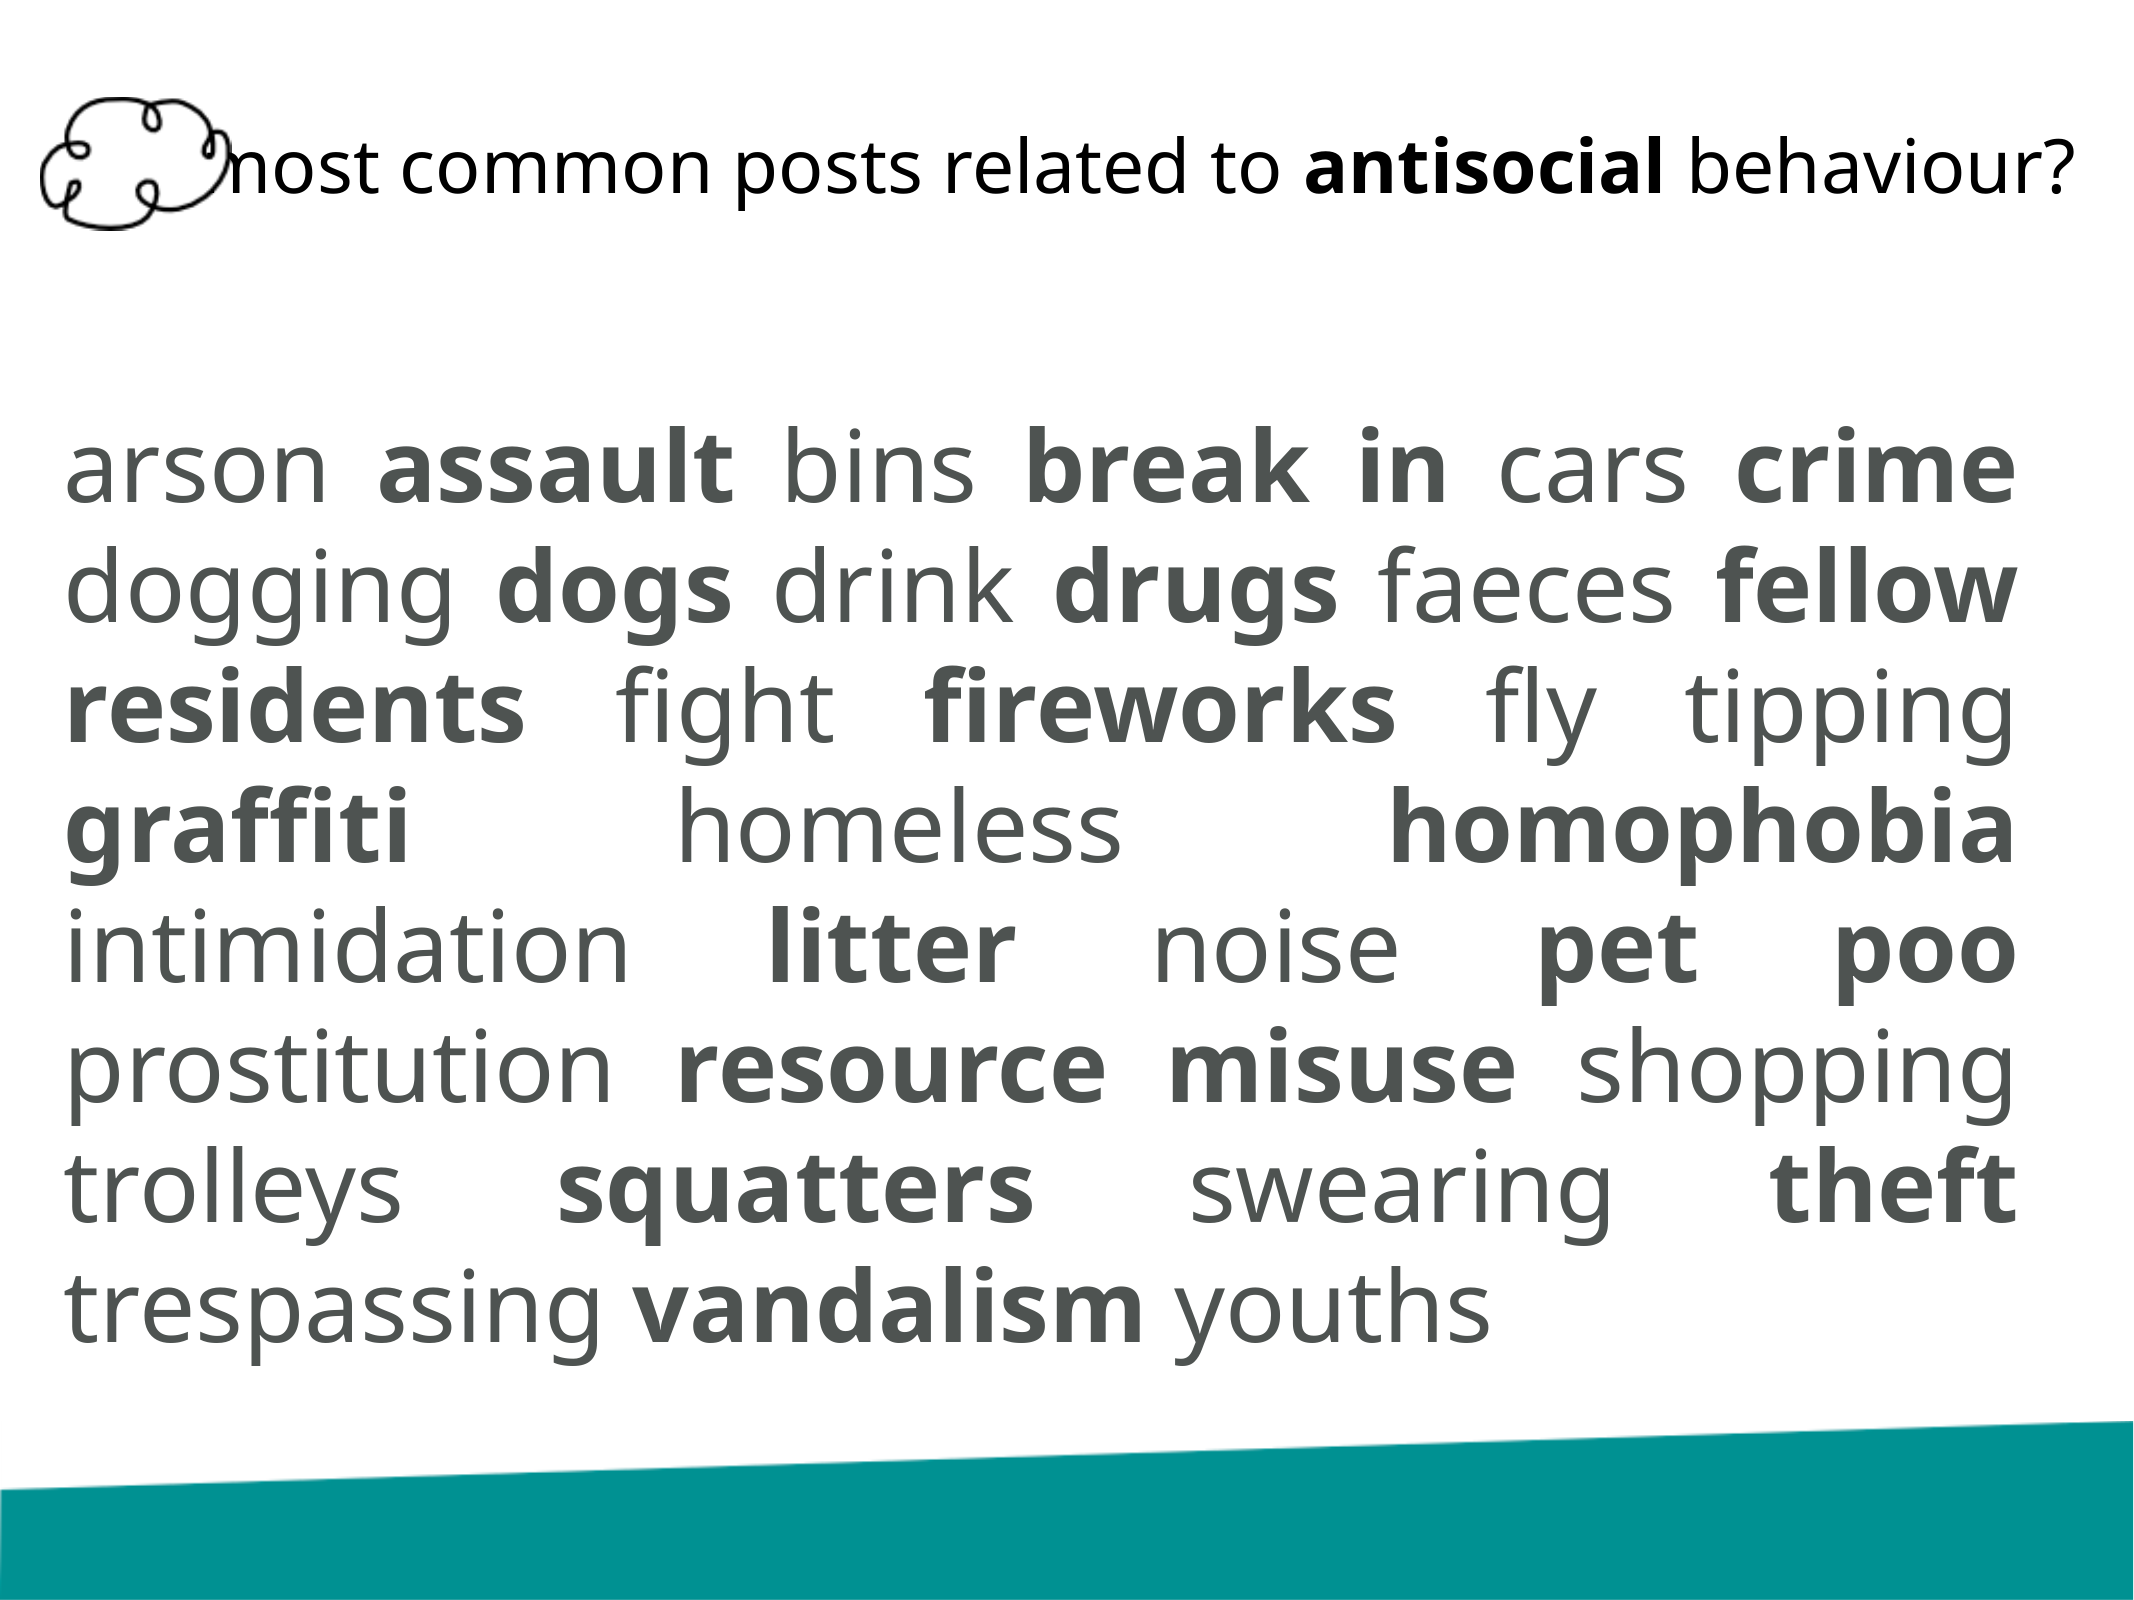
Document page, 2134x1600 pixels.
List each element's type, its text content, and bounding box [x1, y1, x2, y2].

text_box most common posts related to antisocial behaviour? [240, 110, 2085, 218]
text_box arson assault bins break in cars crime dogging dogs drink drugs faeces fellow residents fight fireworks fly tipping graffiti homeless homophobia intimidation litter noise pet poo prostitution resource misuse shopping trolleys squatters swearing theft trespassing vandalism youths [55, 154, 2028, 1371]
picture [40, 96, 233, 231]
picture [0, 1421, 2134, 1600]
